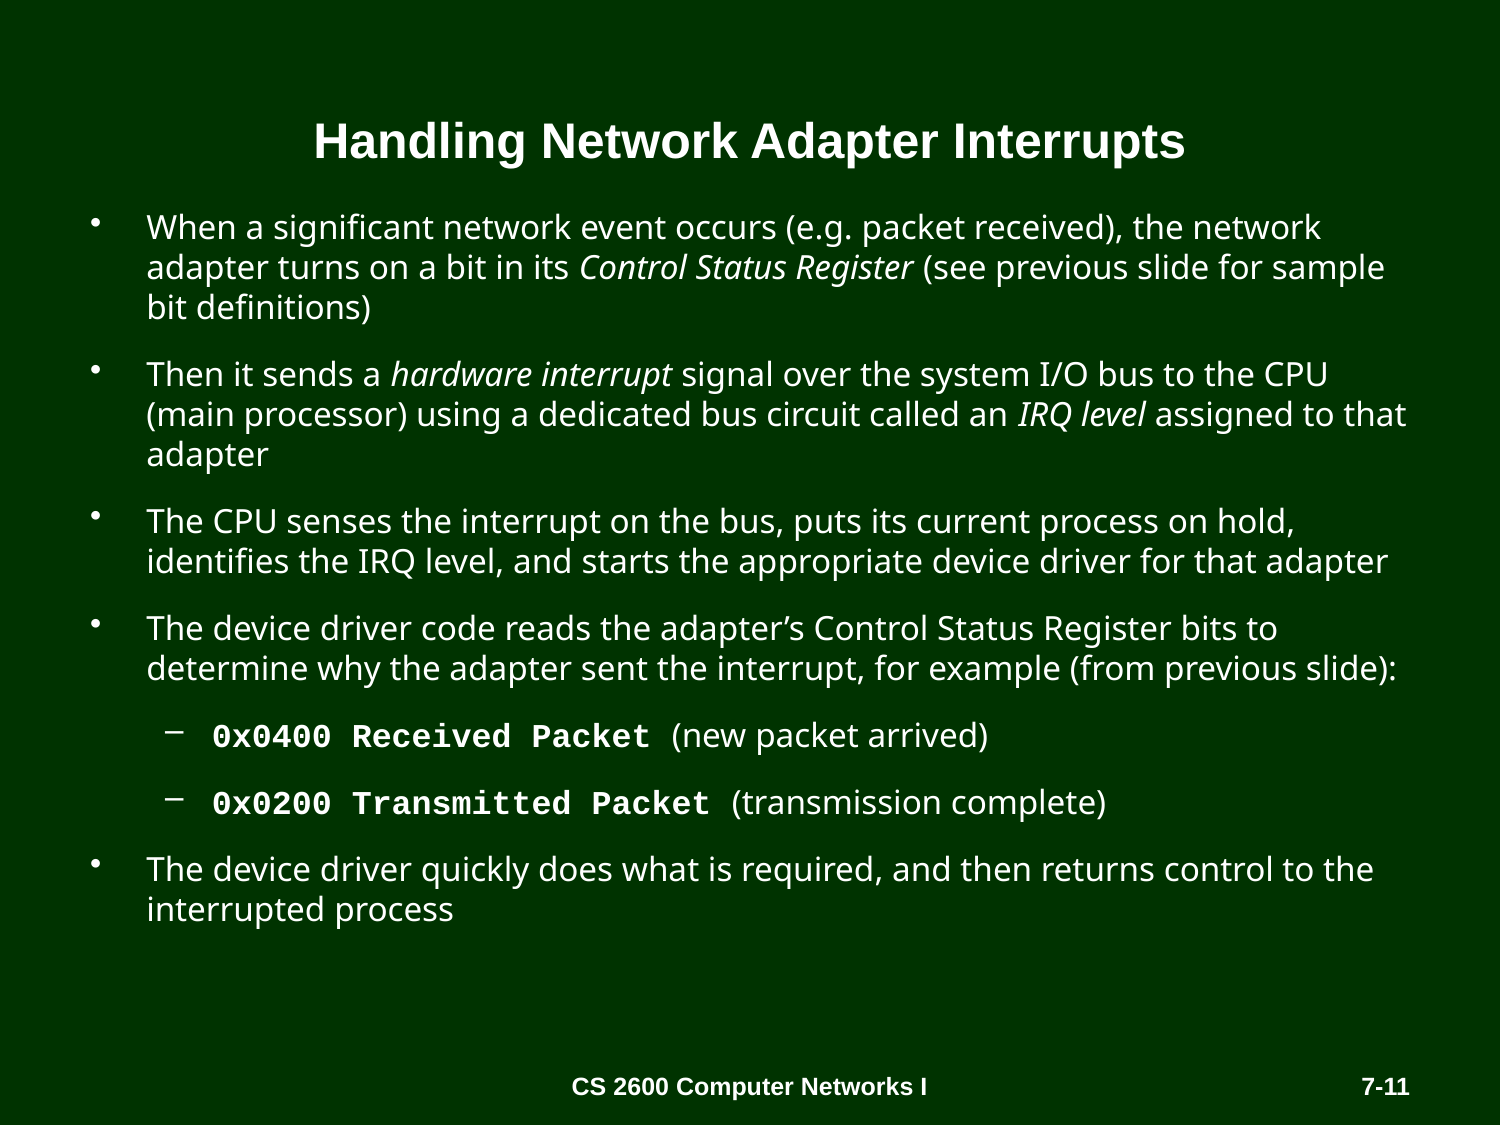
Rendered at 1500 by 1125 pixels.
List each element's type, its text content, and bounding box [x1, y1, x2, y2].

slide_number 7-11 [1074, 1062, 1426, 1103]
list When a significant network event occurs (e.g. packet received), the network adapter turns on a bit in its Control Status Register (see previous slide for sample bit definitions) Then it sends a hardware interrupt signal over the system I/O bus to the CPU (main processor) using a dedicated bus circuit called an IRQ level assigned to that adapter The CPU senses the interrupt on the bus, puts its current process on hold, identifies the IRQ level, and starts the appropriate device driver for that adapter The device driver code reads the adapter’s Control Status Register bits to determine why the adapter sent the interrupt, for example (from previous slide): 0x0400 Received Packet (new packet arrived) 0x0200 Transmitted Packet (transmission complete) The device driver quickly does what is required, and then returns control to the interrupted process [74, 198, 1426, 995]
footer CS 2600 Computer Networks I [299, 1062, 1074, 1103]
title Handling Network Adapter Interrupts [74, 44, 1426, 198]
